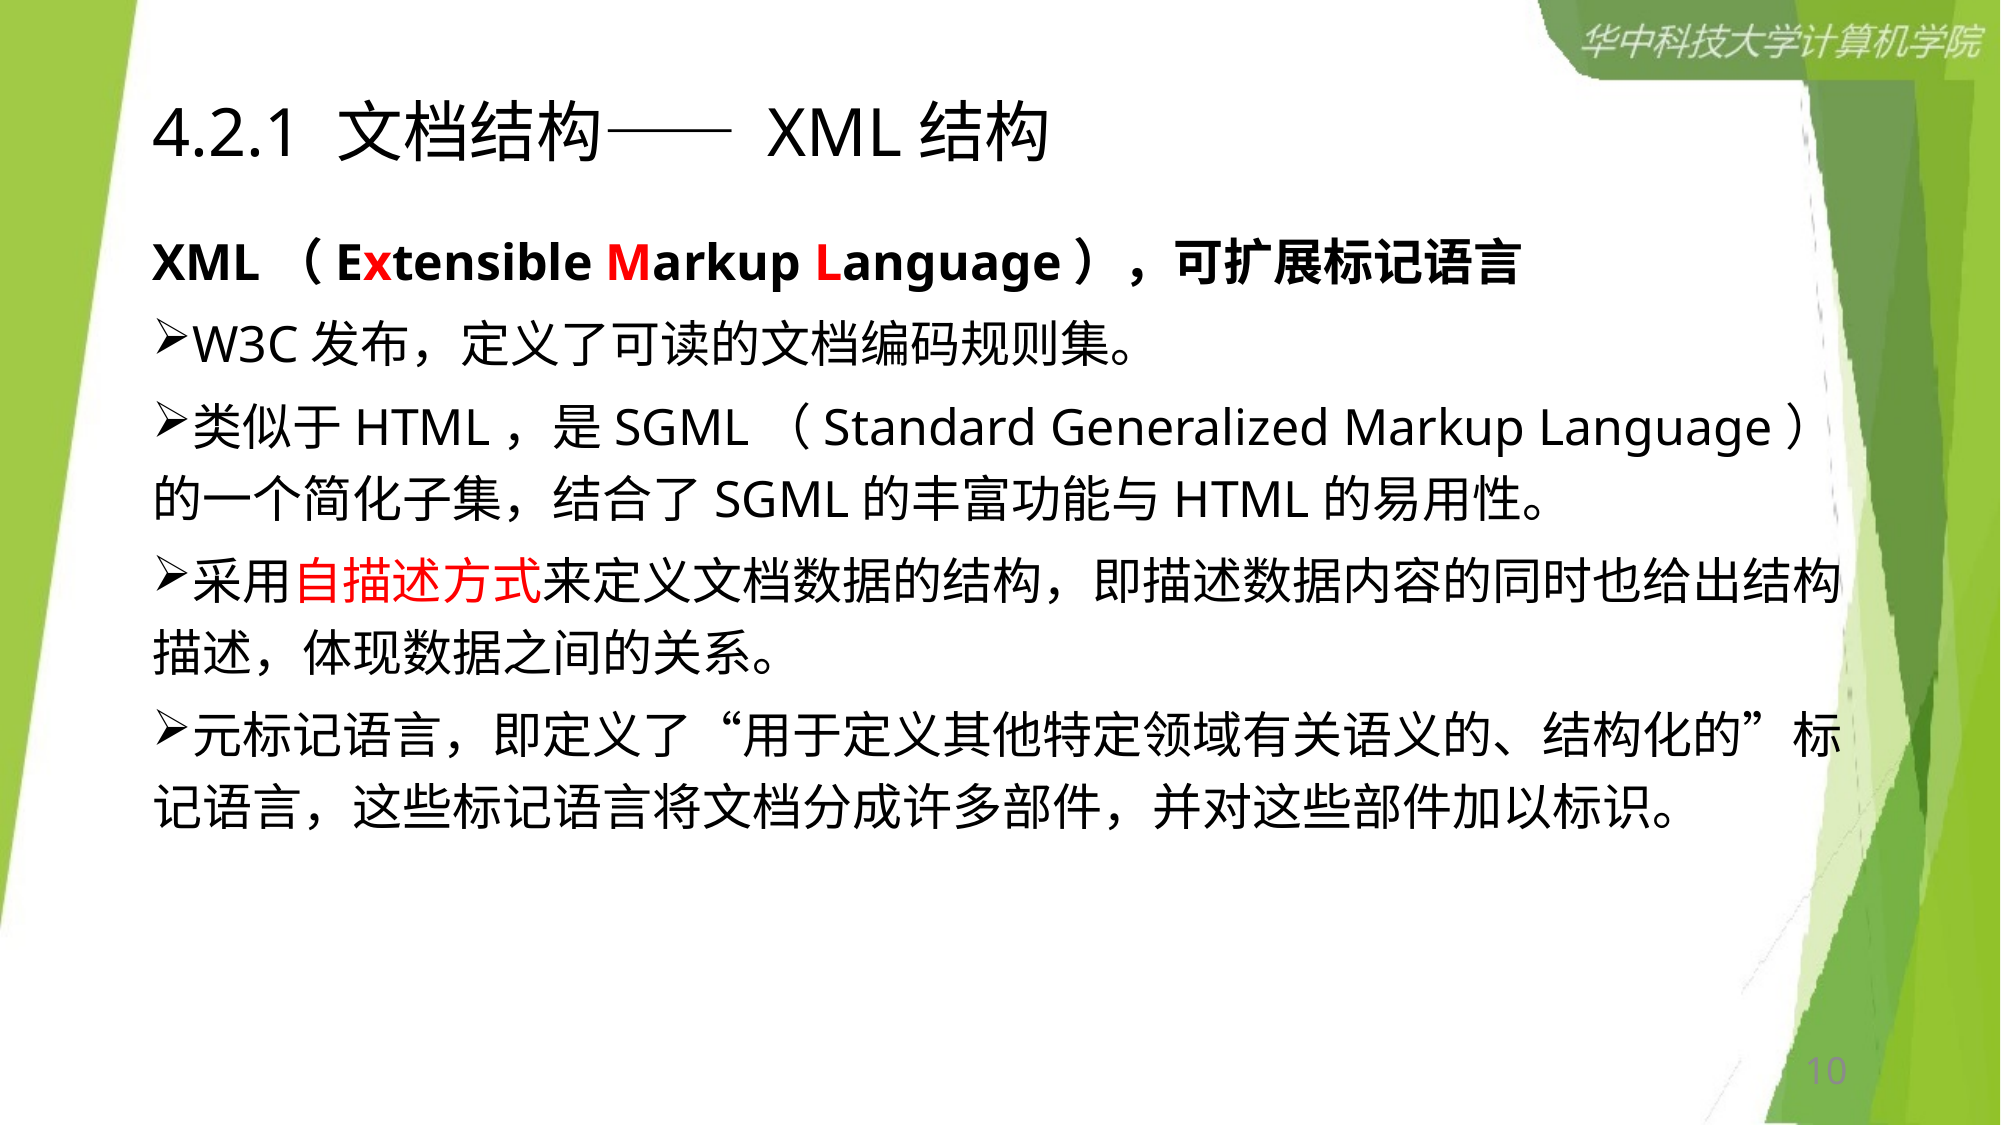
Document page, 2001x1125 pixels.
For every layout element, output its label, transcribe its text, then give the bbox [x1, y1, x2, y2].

list XML（Extensible Markup Language），可扩展标记语言 W3C发布，定义了可读的文档编码规则集。 类似于HTML，是SGML（Standard Generalized Markup Language）的一个简化子集，结合了SGML的丰富功能与HTML的易用性。 采用自描述方式来定义文档数据的结构，即描述数据内容的同时也给出结构描述，体现数据之间的关系。 元标记语言，即定义了“用于定义其他特定领域有关语义的、结构化的”标记语言，这些标记语言将文档分成许多部件，并对这些部件加以标识。 [137, 210, 1863, 1103]
title 4.2.1 文档结构—— XML结构 [137, 59, 1863, 210]
slide_number 10 [1412, 1042, 1863, 1103]
picture [0, 0, 2001, 1125]
